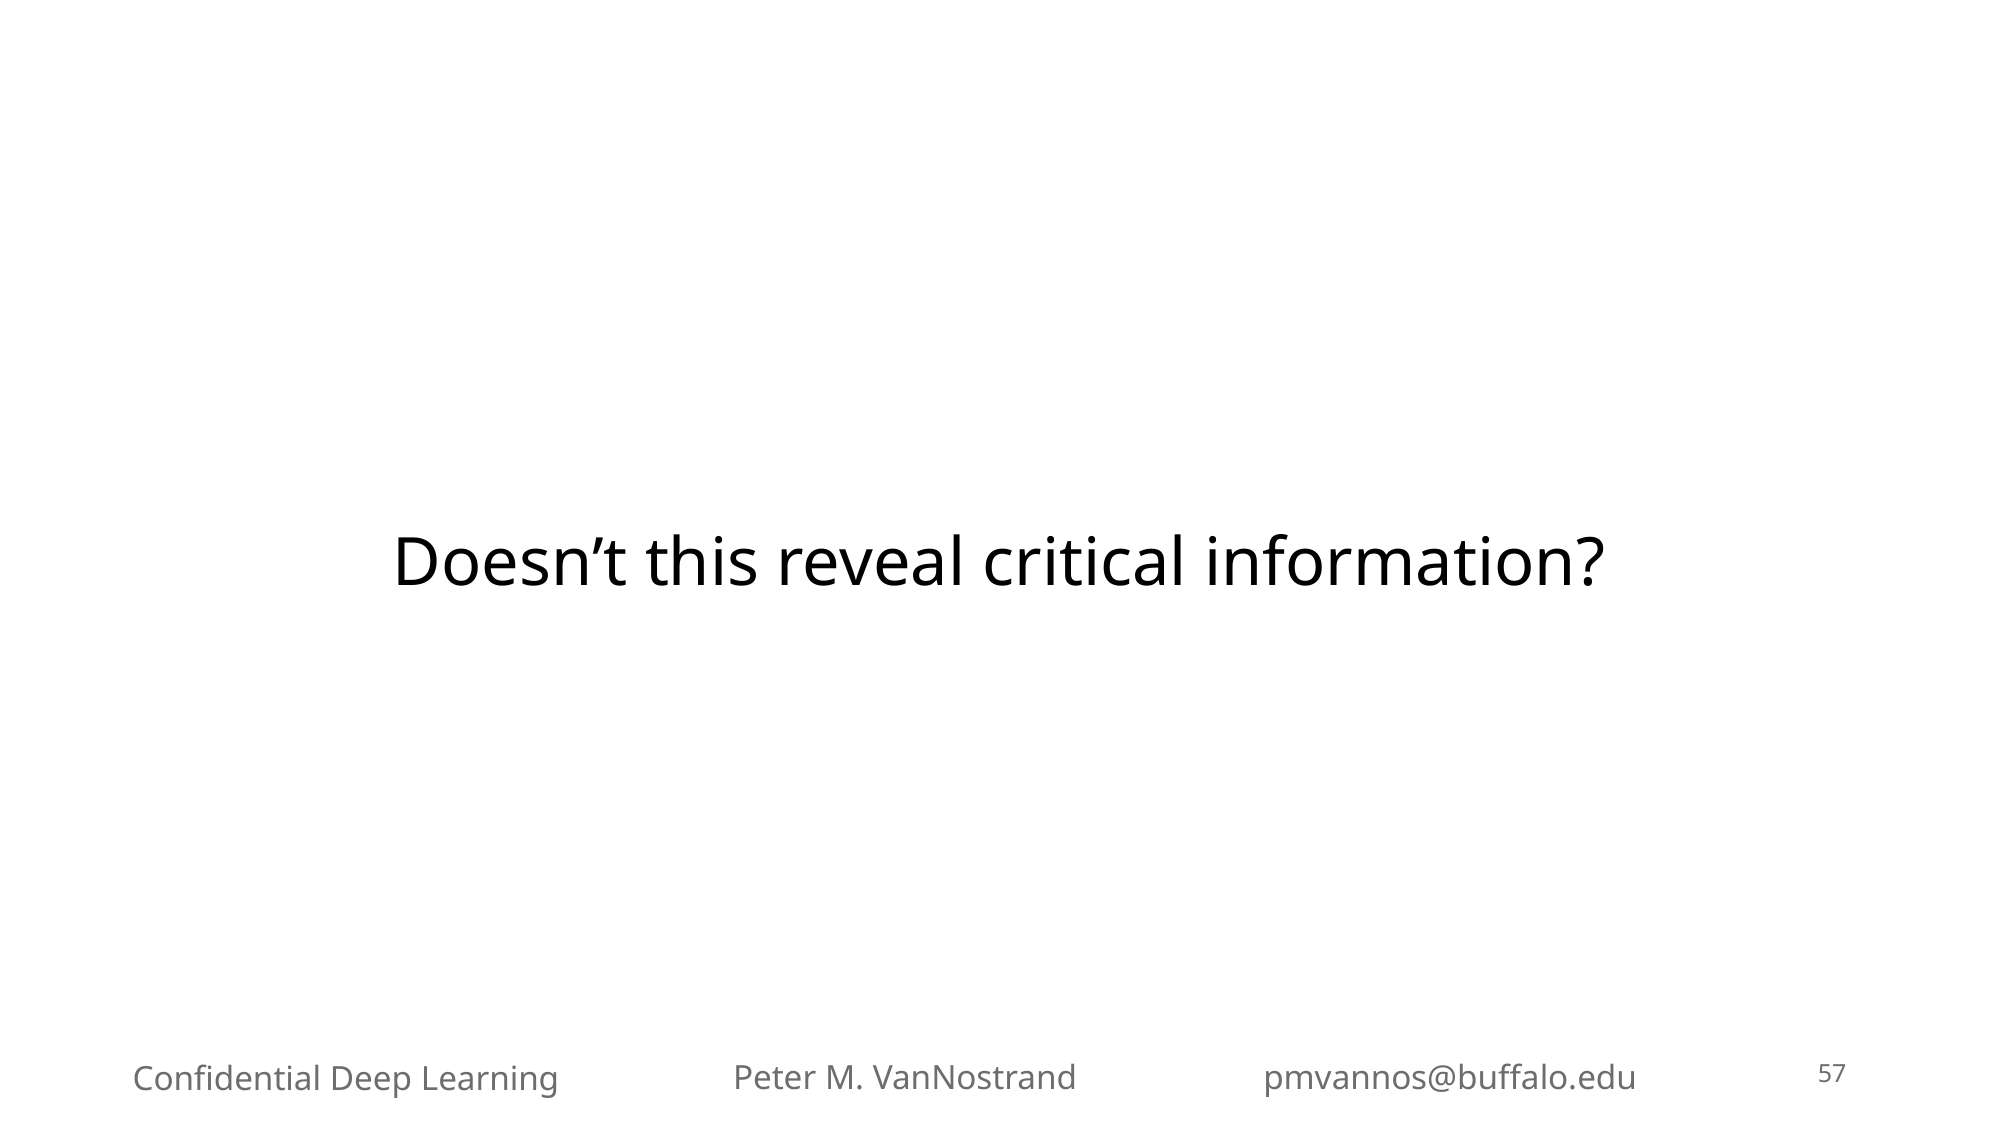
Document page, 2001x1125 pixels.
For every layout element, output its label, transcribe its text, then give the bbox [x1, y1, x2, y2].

slide_number 57 [1782, 1050, 1883, 1100]
list Doesn’t this reveal critical information? [99, 100, 1900, 1025]
